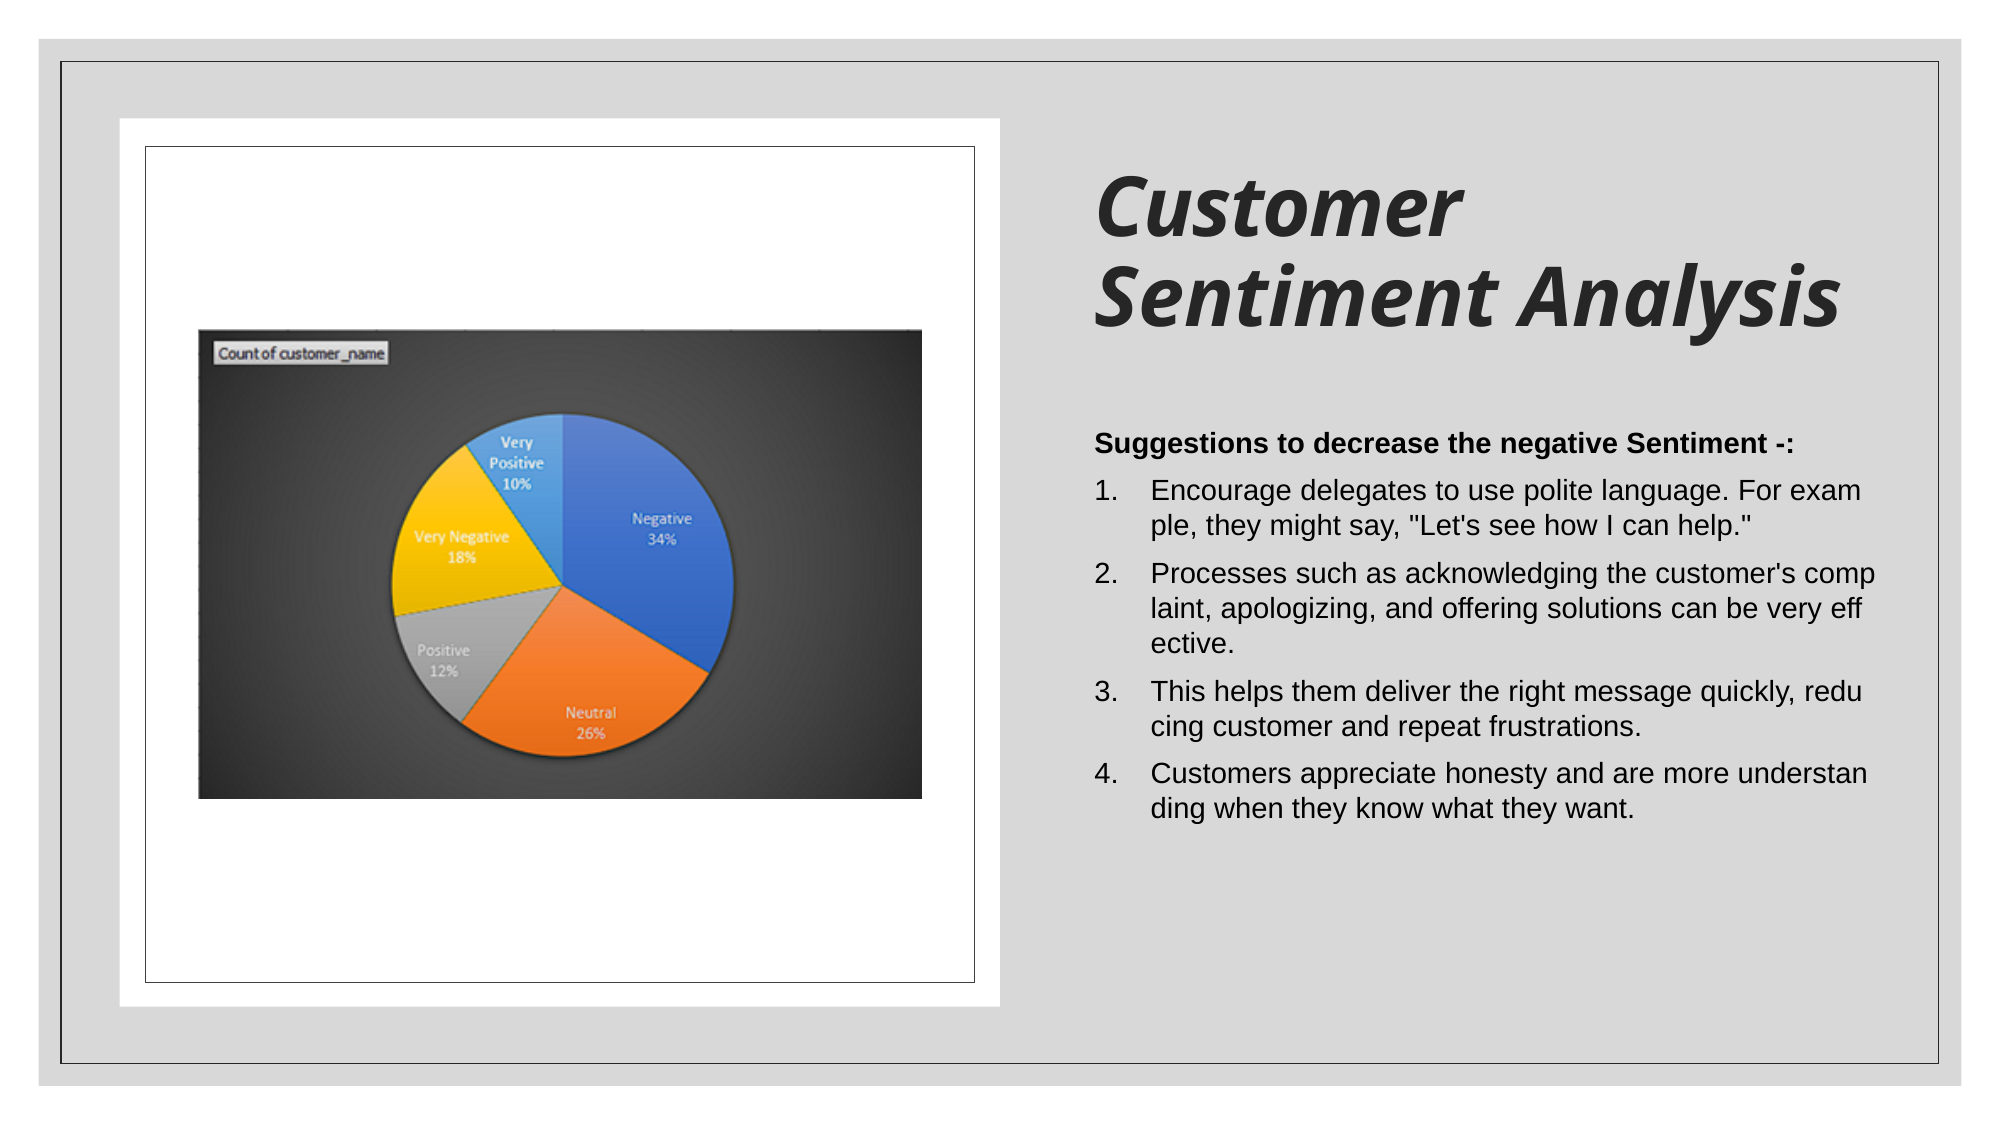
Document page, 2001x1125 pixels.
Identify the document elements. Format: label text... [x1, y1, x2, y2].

text_box [145, 146, 975, 983]
text_box Suggestions to decrease the negative Sentiment -: Encourage delegates to use polite language. For example, they might say, "Let's see how I can help." Processes such as acknowledging the customer's complaint, apologizing, and offering solutions can be very effective. This helps them deliver the right message quickly, reducing customer and repeat frustrations. Customers appreciate honesty and are more understanding when they know what they want. [1079, 416, 1893, 990]
text_box [119, 118, 1000, 1007]
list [197, 329, 922, 798]
title Customer Sentiment Analysis [1079, 119, 1893, 390]
